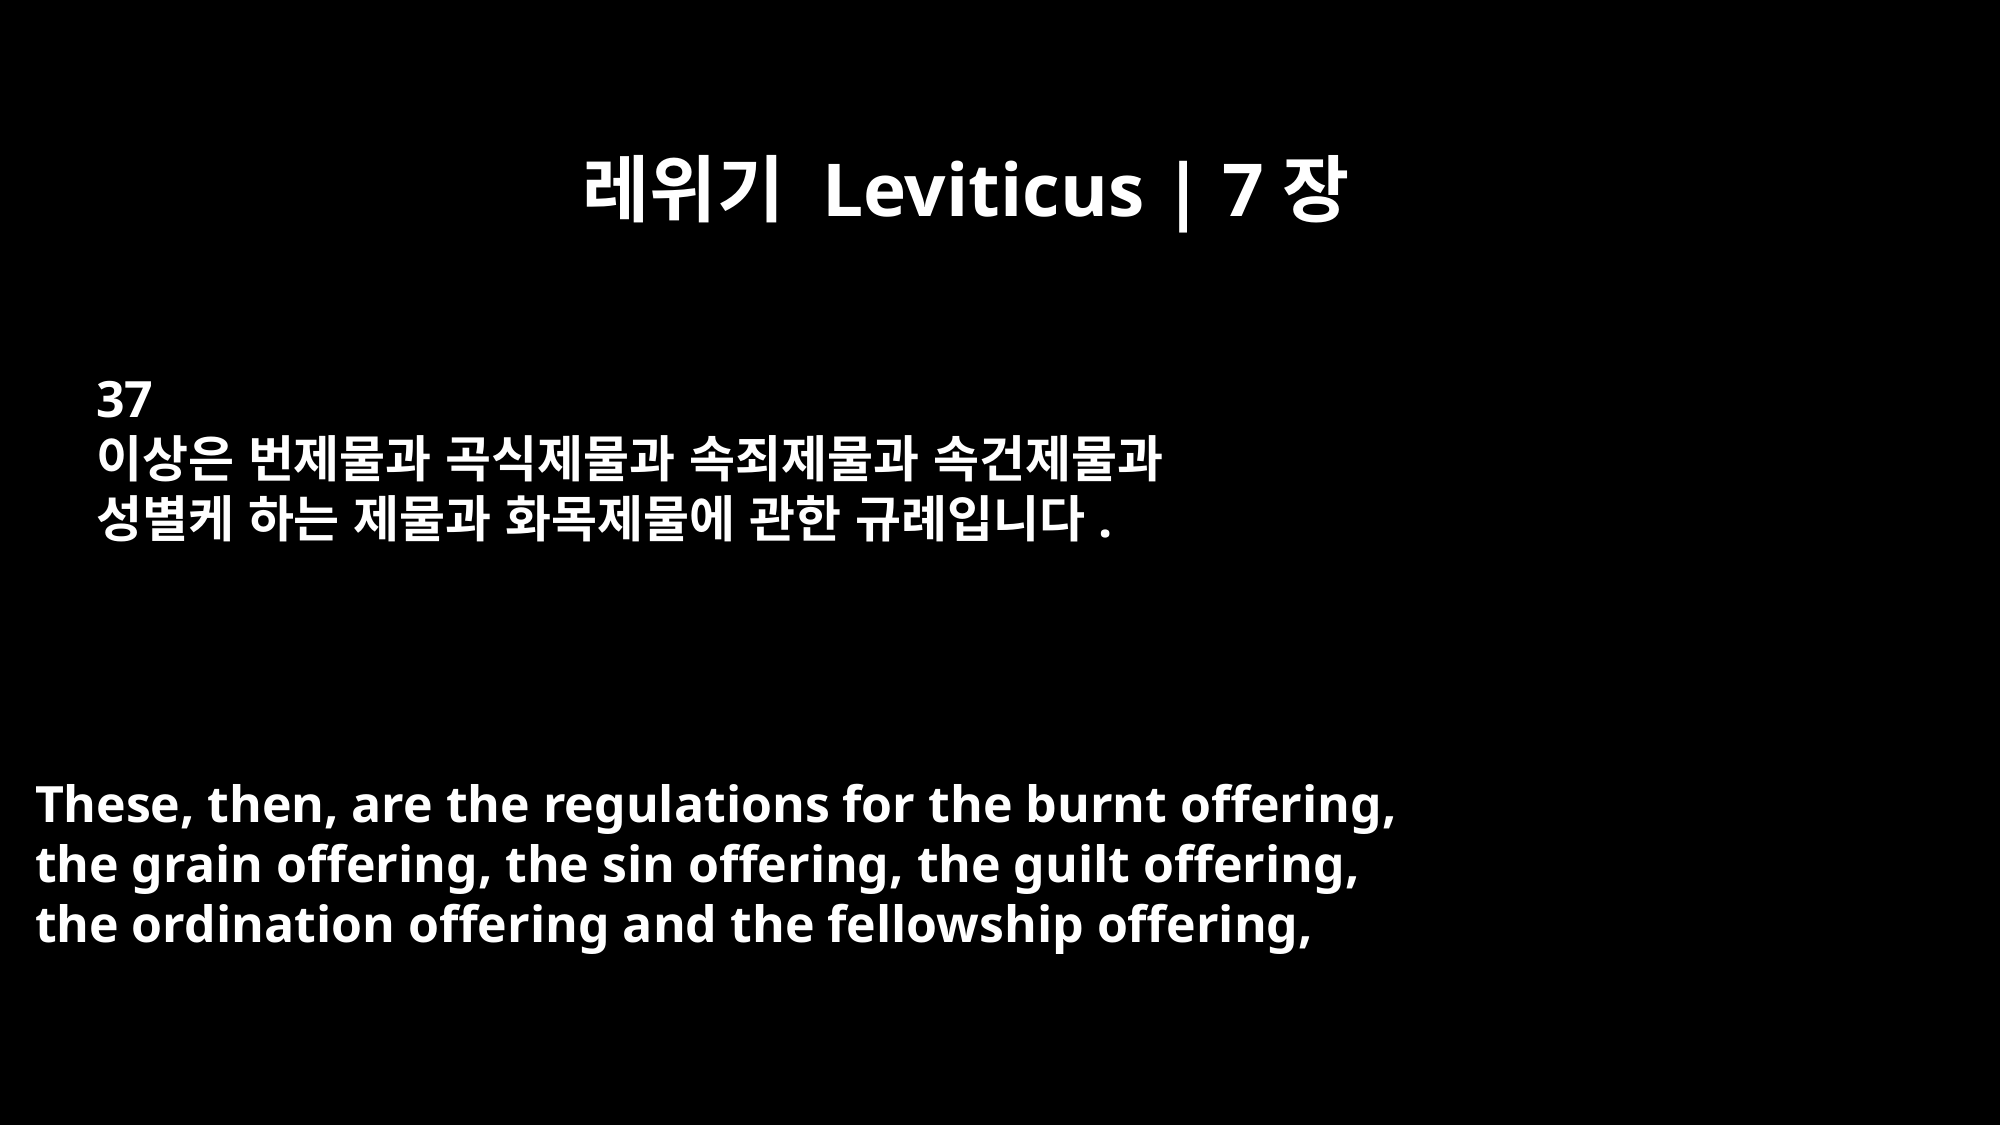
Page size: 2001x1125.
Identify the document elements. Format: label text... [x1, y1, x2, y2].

text_box These, then, are the regulations for the burnt offering, the grain offering, the sin offering, the guilt offering, the ordination offering and the fellowship offering, [20, 764, 1412, 960]
text_box 레위기 Leviticus | 7장 [567, 136, 1365, 239]
text_box 37 이상은 번제물과 곡식제물과 속죄제물과 속건제물과 성별케 하는 제물과 화목제물에 관한 규례입니다. [81, 359, 1180, 555]
